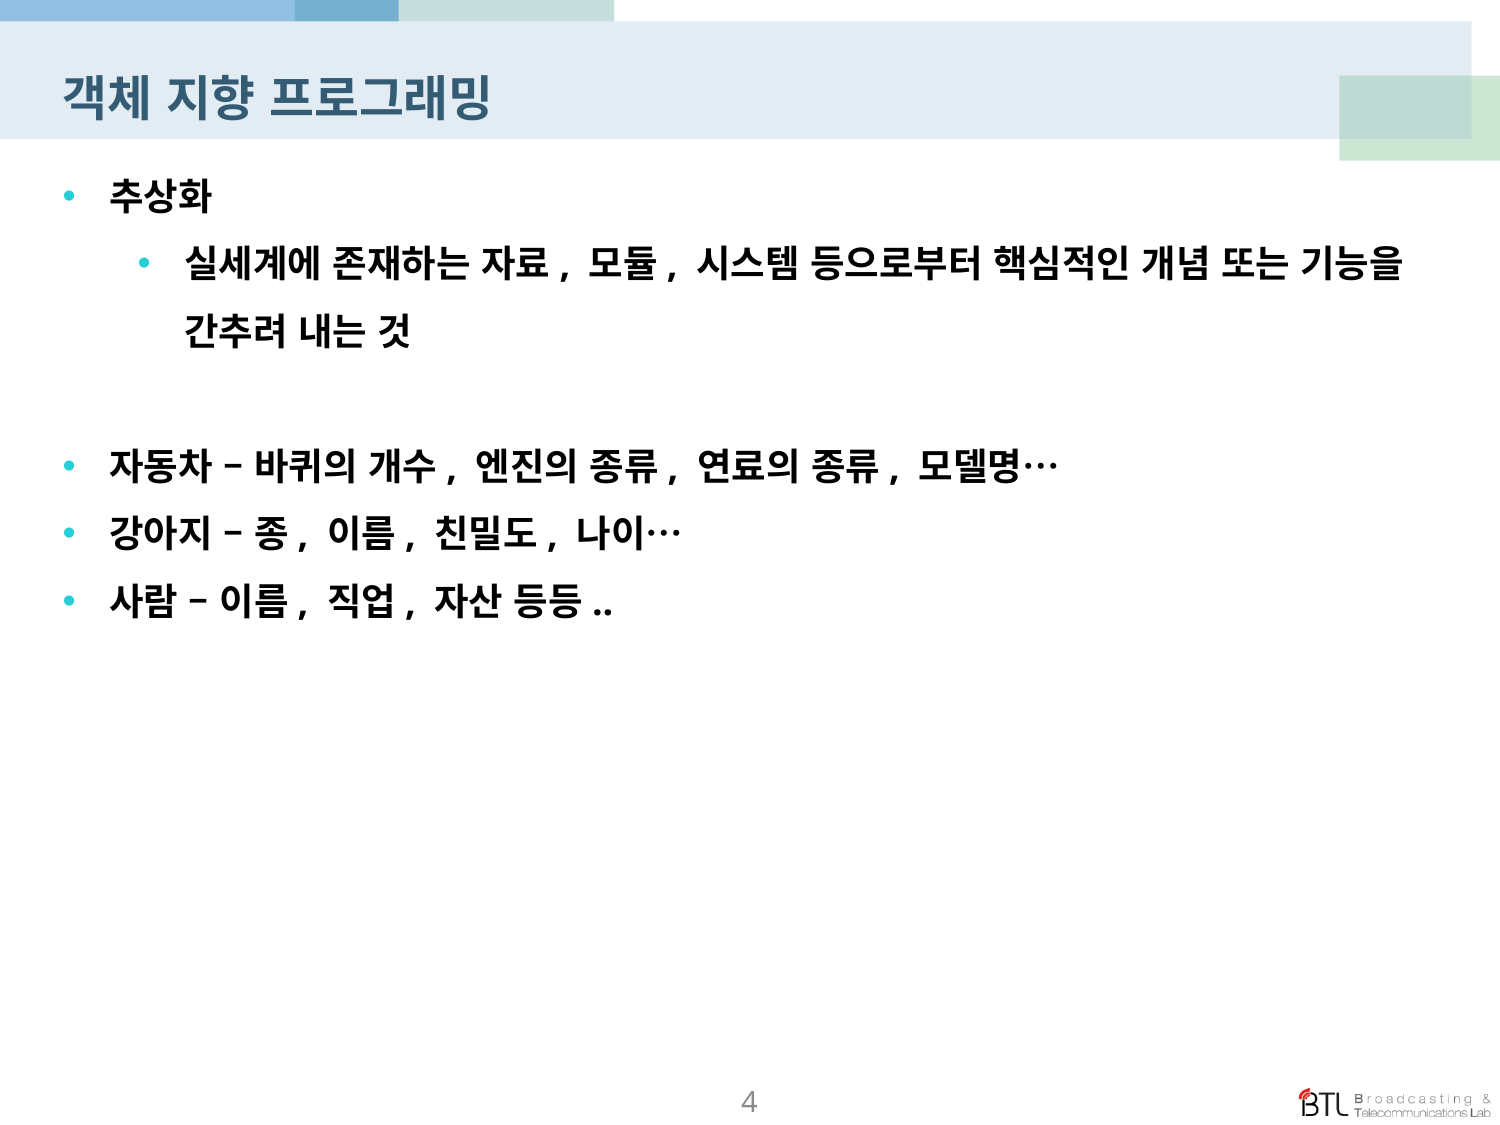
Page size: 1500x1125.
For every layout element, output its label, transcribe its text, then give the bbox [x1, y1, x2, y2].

title 객체 지향 프로그래밍 [47, 30, 1449, 134]
slide_number 4 [574, 1083, 925, 1124]
text_box 추상화 실세계에 존재하는 자료, 모듈, 시스템 등으로부터 핵심적인 개념 또는 기능을 간추려 내는 것 자동차 – 바퀴의 개수, 엔진의 종류, 연료의 종류, 모델명… 강아지 – 종, 이름, 친밀도, 나이… 사람 – 이름, 직업, 자산 등등.. [47, 142, 1446, 631]
picture [1298, 1088, 1492, 1117]
